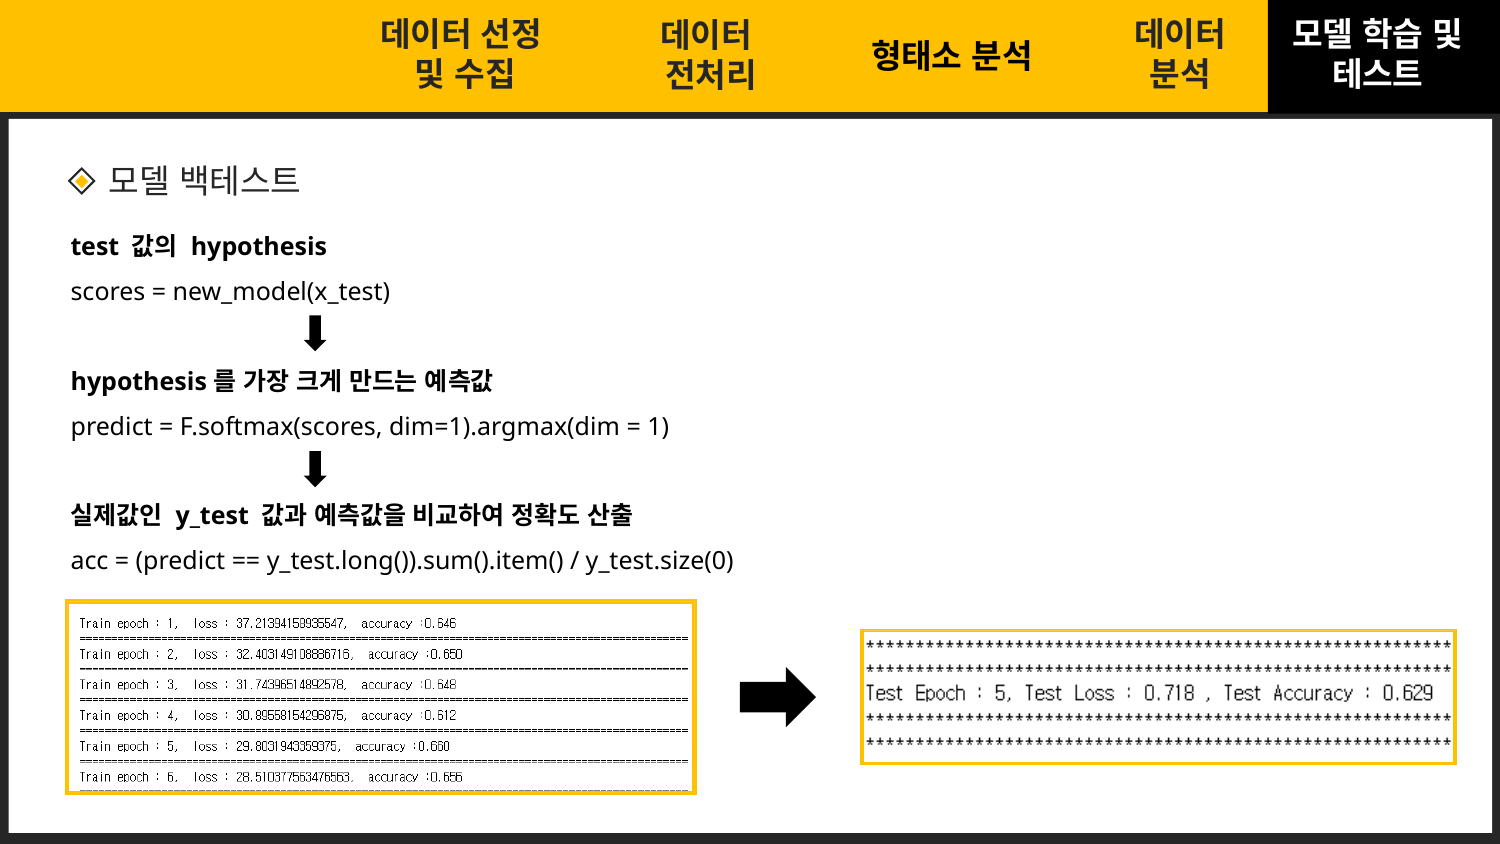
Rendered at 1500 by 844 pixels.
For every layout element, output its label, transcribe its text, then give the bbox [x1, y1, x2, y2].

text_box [860, 629, 1456, 765]
text_box [301, 313, 329, 354]
text_box 형태소 분석 [826, 27, 1077, 83]
text_box 데이터 선정 및 수집 [326, 6, 594, 101]
text_box [0, 0, 1266, 114]
text_box 데이터 전처리 [594, 6, 827, 102]
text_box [65, 599, 698, 800]
text_box [1266, 0, 1500, 116]
text_box [737, 664, 819, 730]
text_box [7, 117, 1494, 835]
text_box test 값의 hypothesis scores = new_model(x_test) hypothesis를 가장 크게 만드는 예측값 predict = F.softmax(scores, dim=1).argmax(dim = 1) 실제값인 y_test 값과 예측값을 비교하여 정확도 산출 acc = (predict == y_test.long()).sum().item() / y_test.size(0) [55, 208, 875, 583]
text_box 모델 백테스트 [78, 153, 827, 208]
text_box 모델 학습 및 테스트 [1273, 6, 1483, 101]
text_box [68, 168, 95, 194]
text_box [301, 449, 329, 490]
text_box 데이터 분석 [1087, 6, 1273, 101]
